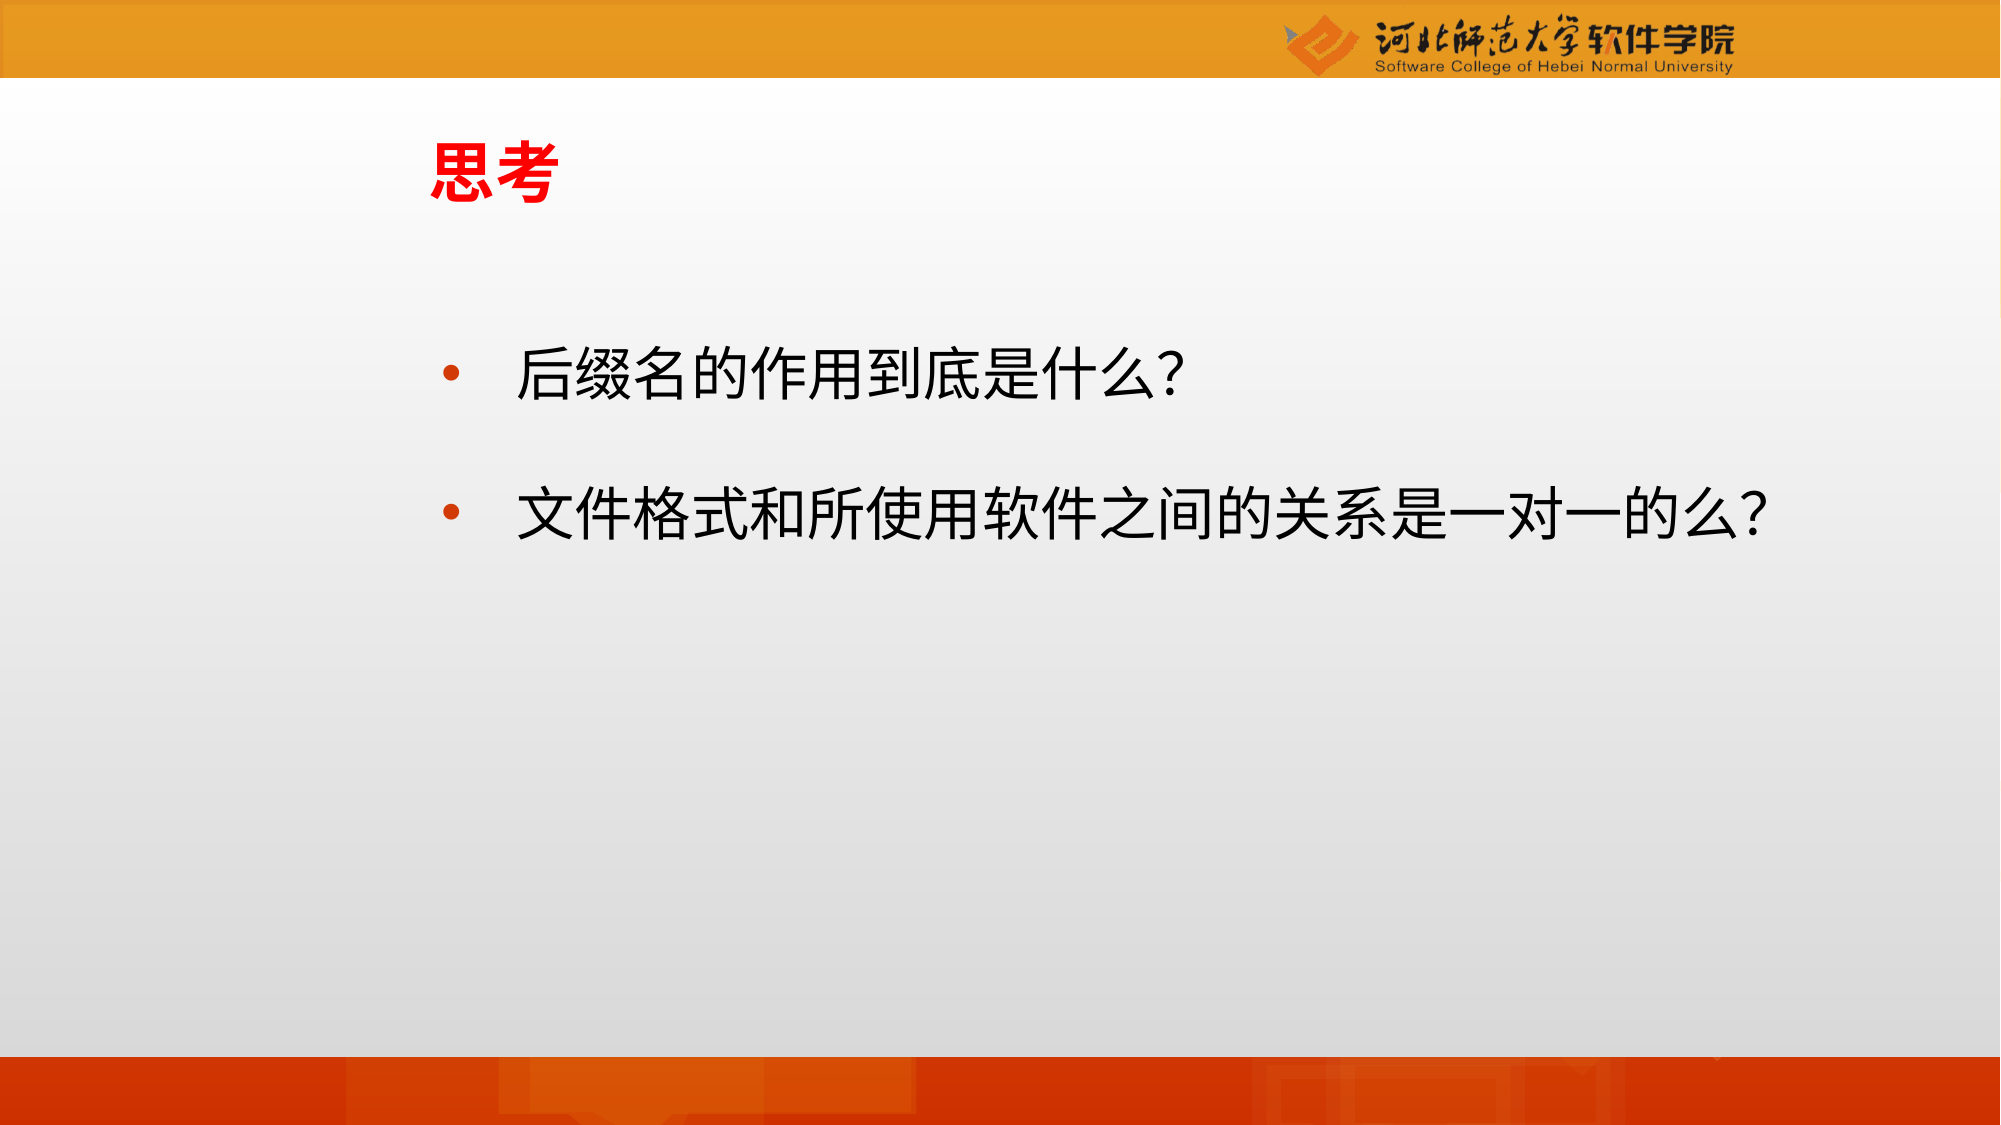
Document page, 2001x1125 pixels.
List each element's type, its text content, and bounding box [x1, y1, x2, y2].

text_box 后缀名的作用到底是什么？ 文件格式和所使用软件之间的关系是一对一的么？ [379, 259, 1888, 555]
title 思考 [413, 7, 1583, 218]
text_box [1278, 4, 1750, 79]
